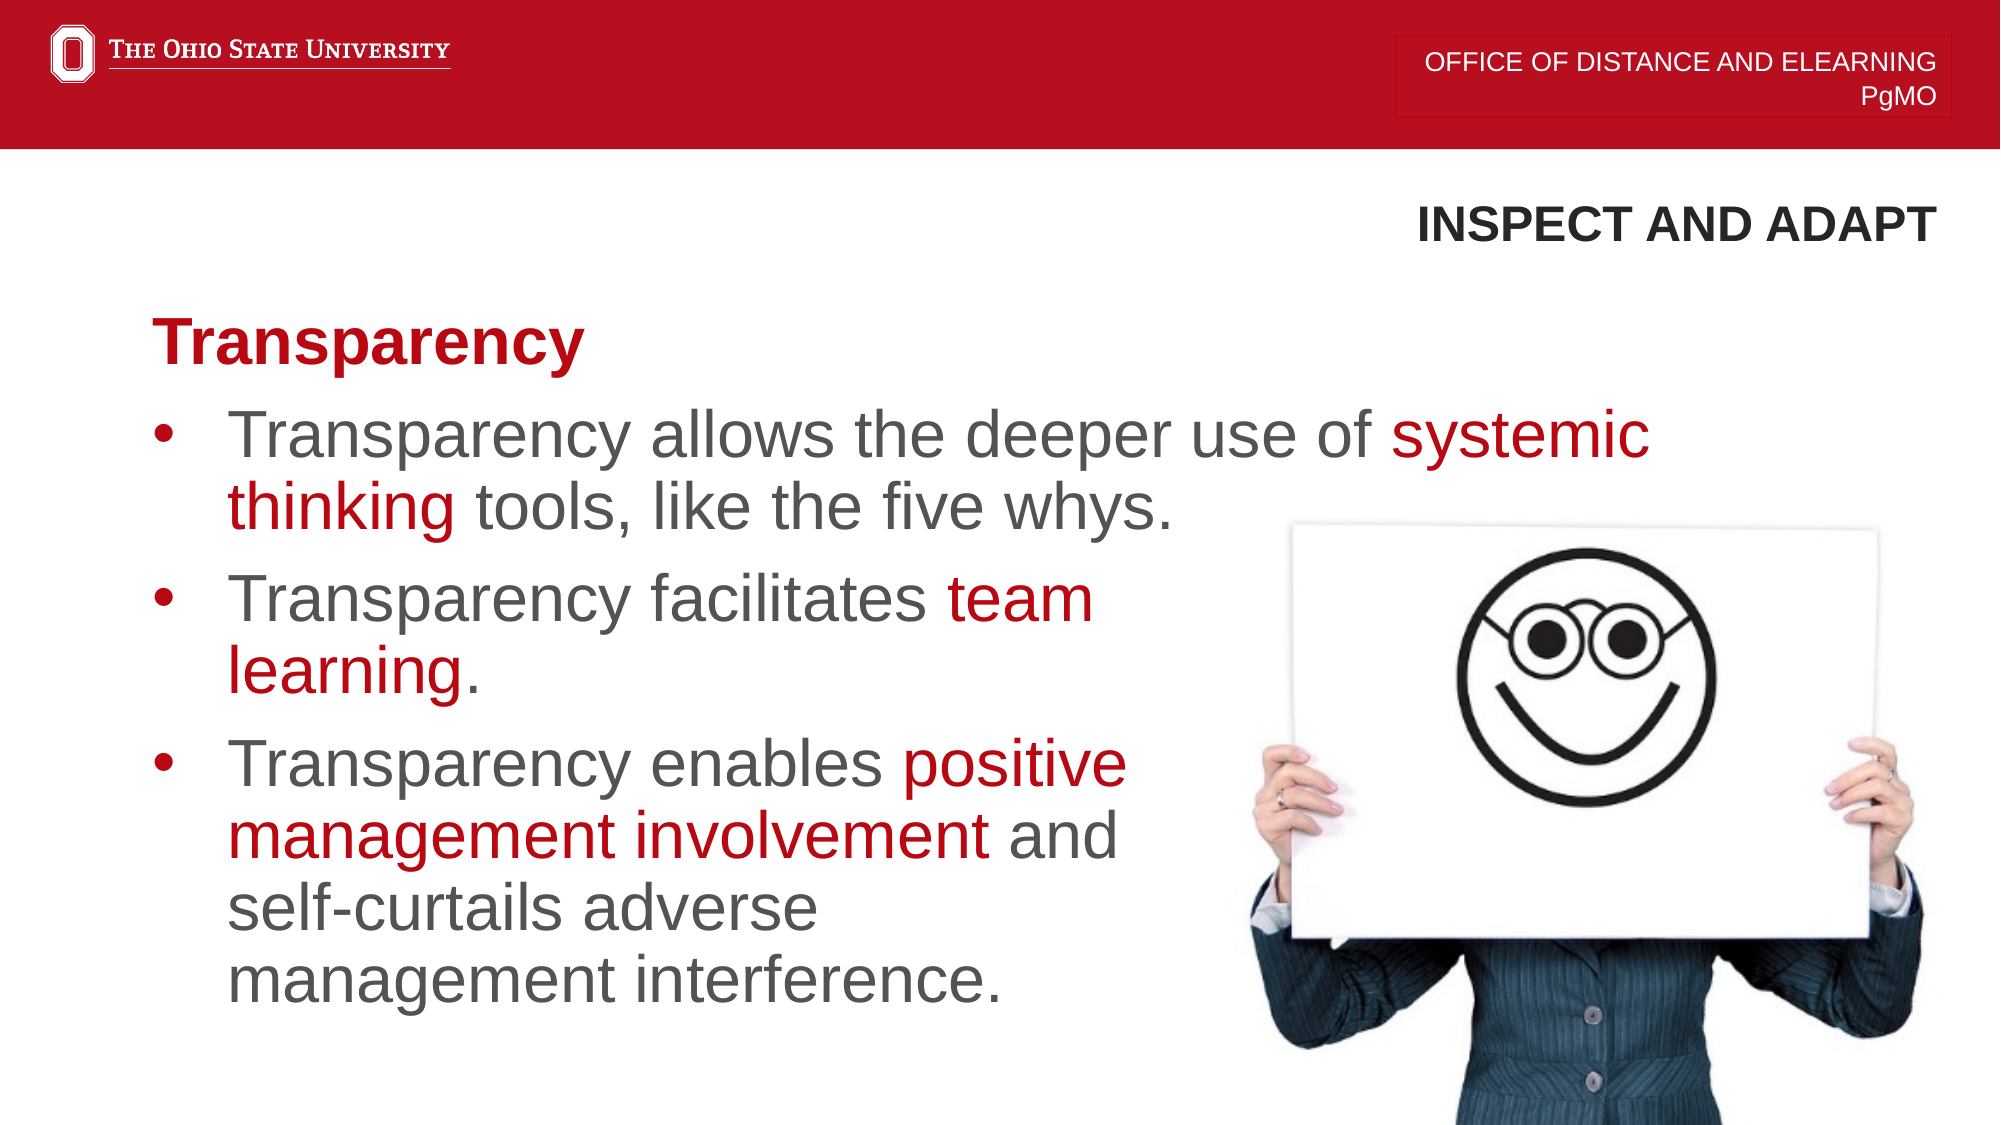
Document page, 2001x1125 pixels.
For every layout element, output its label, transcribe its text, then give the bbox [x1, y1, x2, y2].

picture [50, 24, 451, 83]
list Transparency Transparency allows the deeper use of systemic thinking tools, like the five whys. Transparency facilitates team learning. Transparency enables positive management involvement and self-curtails adverse management interference. [137, 299, 1907, 1079]
title INSPECT AND ADAPT [137, 173, 1952, 278]
picture [1174, 508, 1976, 1125]
